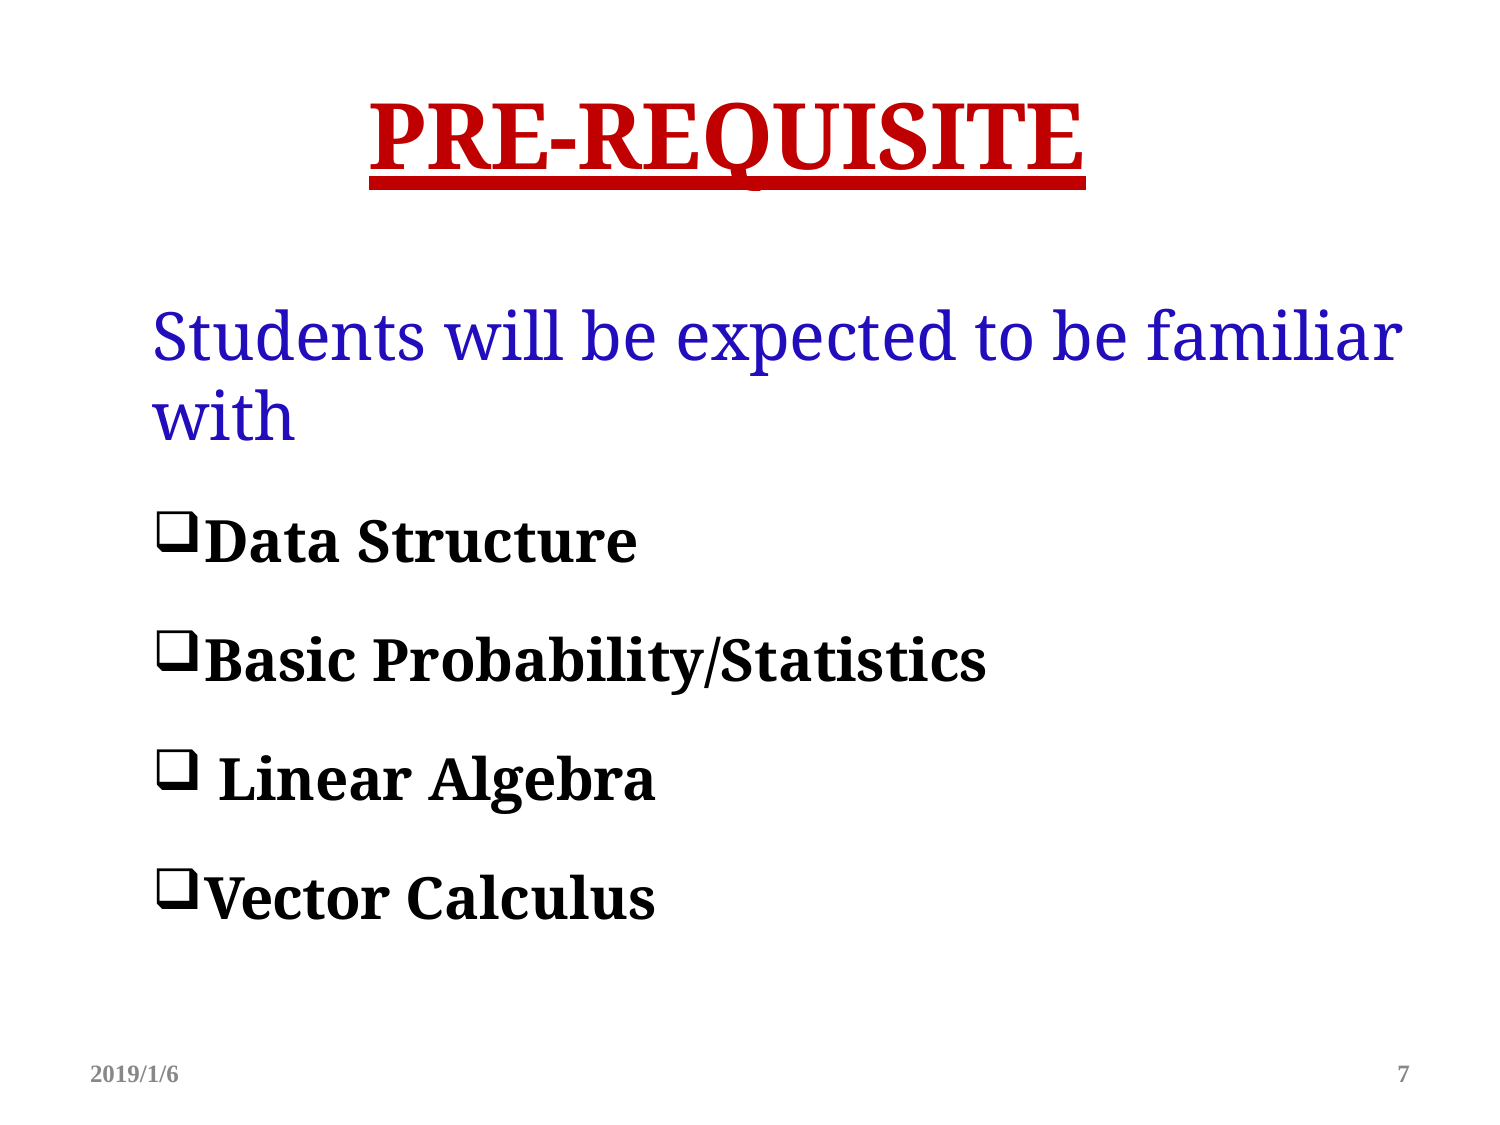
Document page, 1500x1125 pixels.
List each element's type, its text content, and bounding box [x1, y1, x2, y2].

text_box Students will be expected to be familiar with Data Structure Basic Probability/Statistics Linear Algebra Vector Calculus [150, 291, 1425, 932]
title PRE-REQUISITE [366, 75, 1175, 266]
text_box 7 [1395, 1054, 1412, 1087]
text_box 2019/1/6 [87, 1054, 182, 1087]
